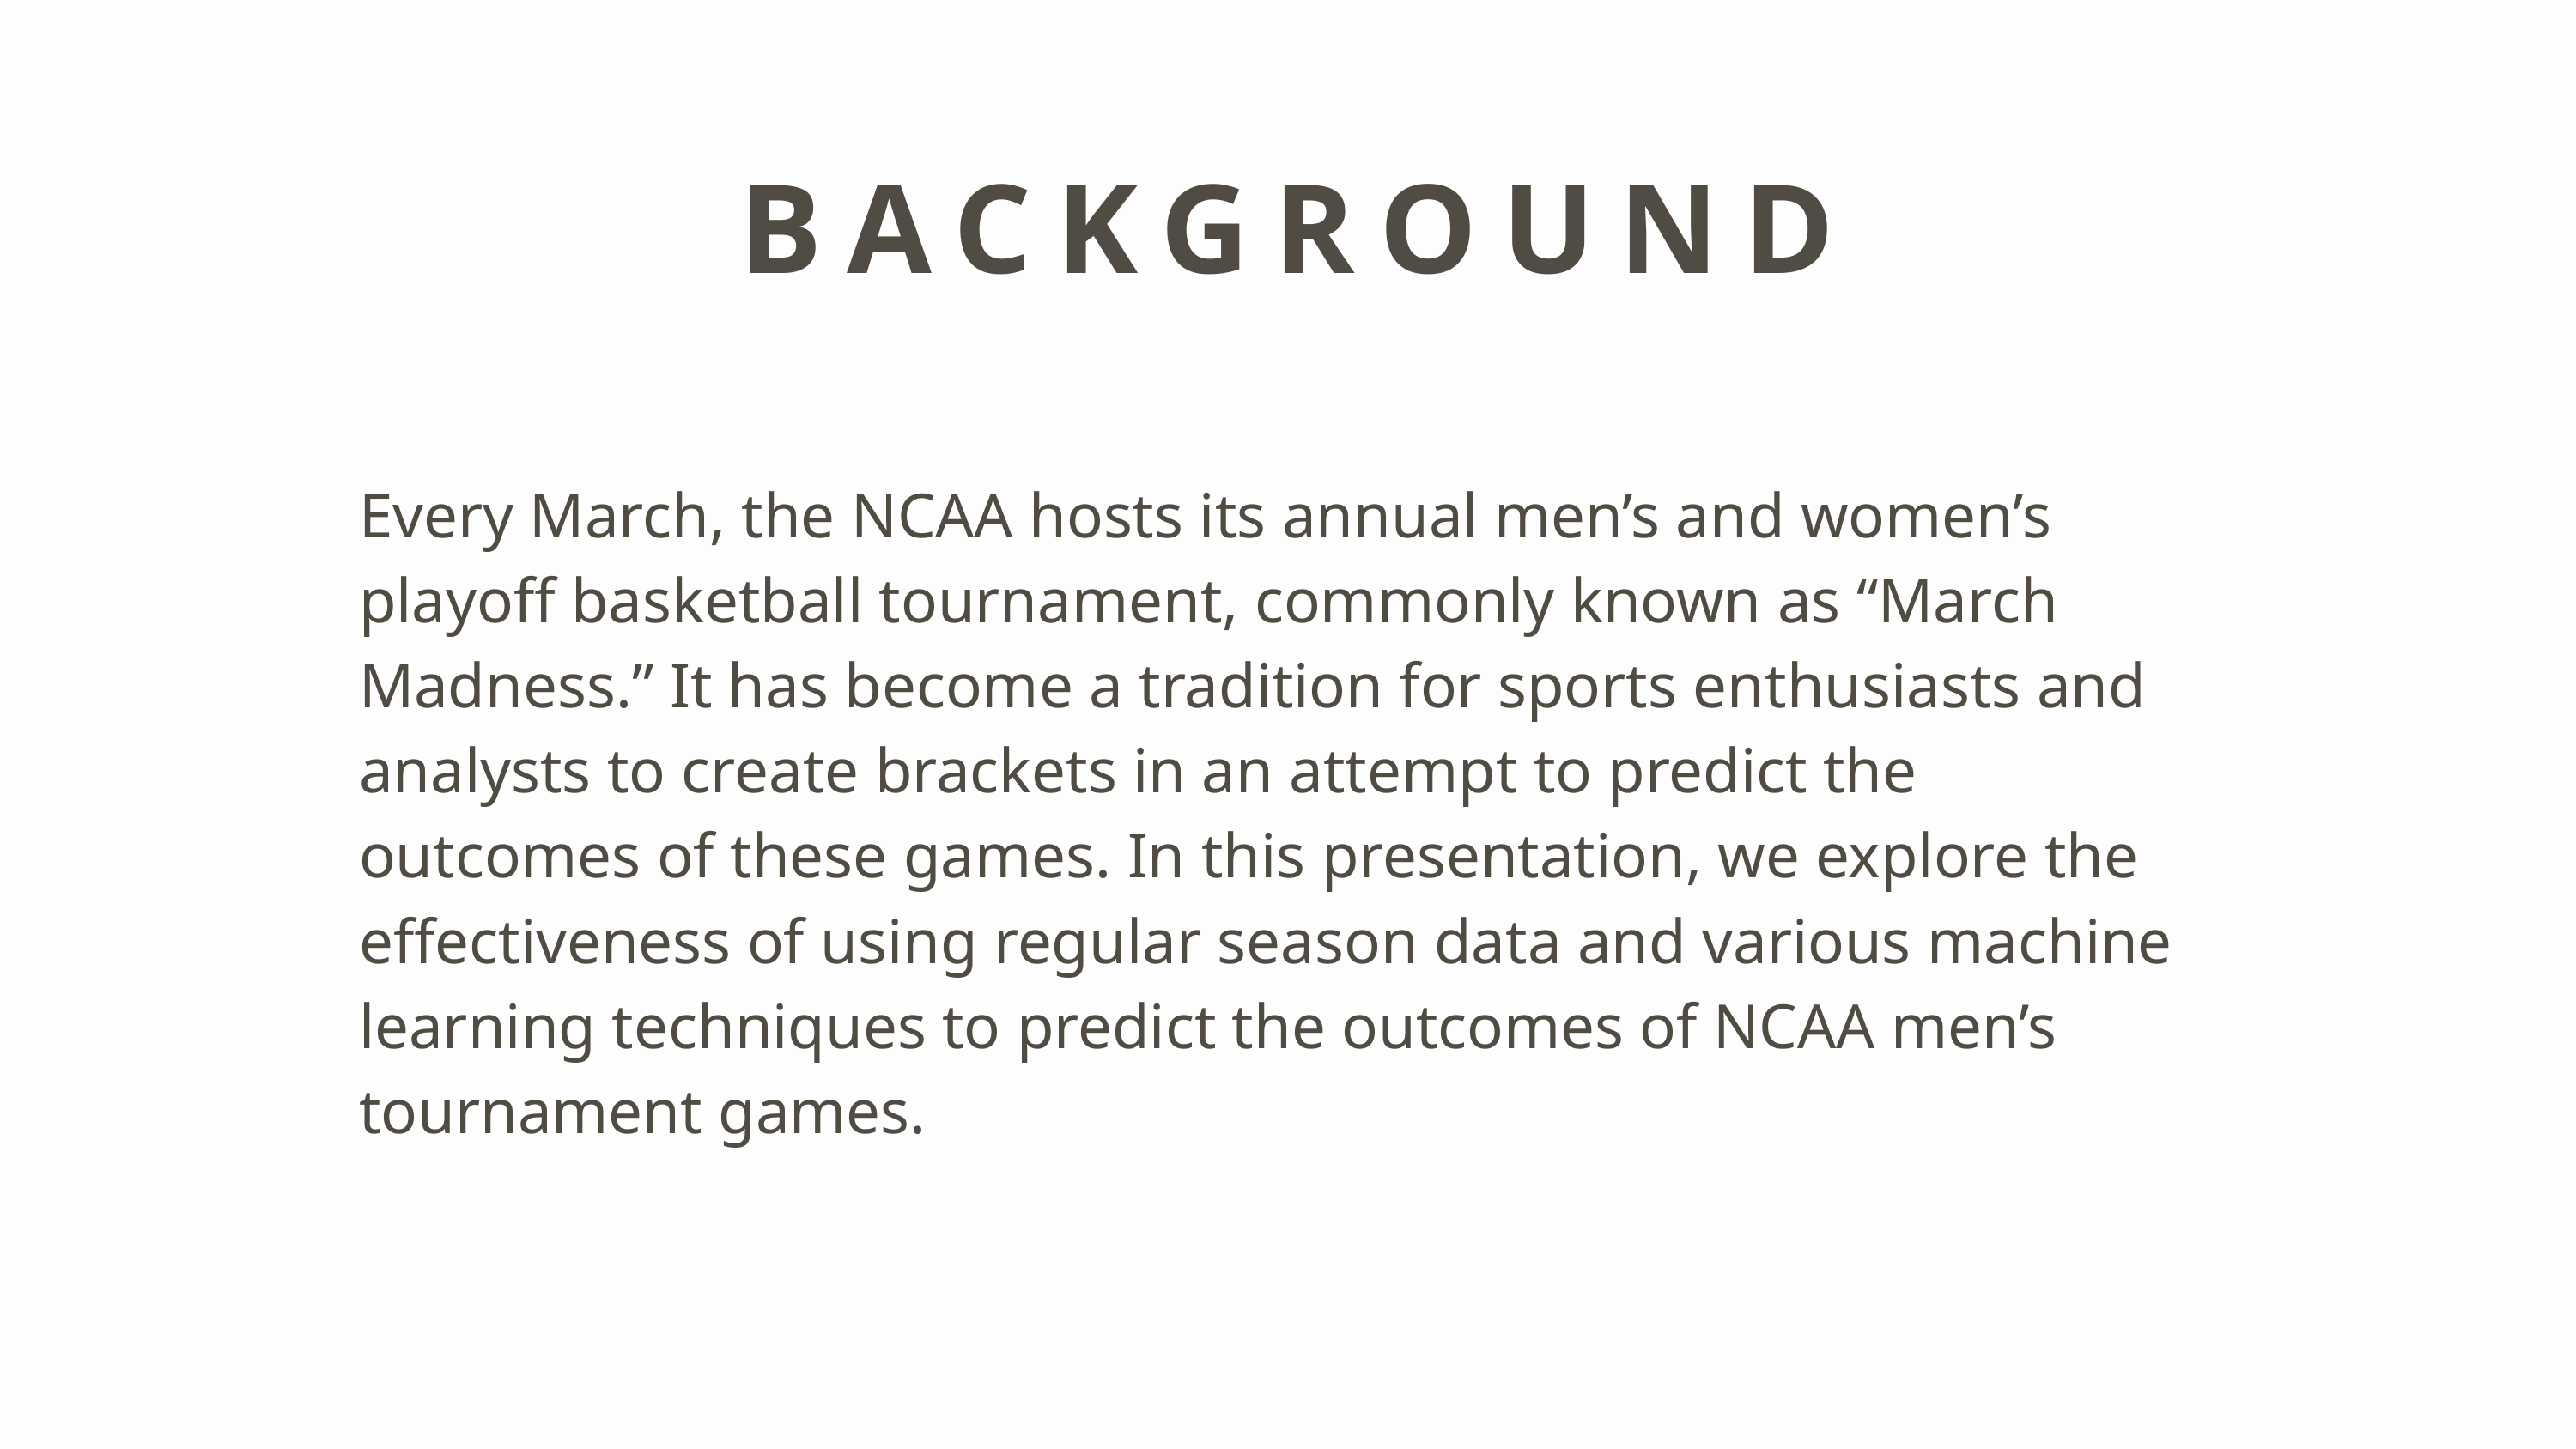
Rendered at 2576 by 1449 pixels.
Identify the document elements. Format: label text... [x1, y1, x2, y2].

text_box Every March, the NCAA hosts its annual men’s and women’s playoff basketball tournament, commonly known as “March Madness.” It has become a tradition for sports enthusiasts and analysts to create brackets in an attempt to predict the outcomes of these games. In this presentation, we explore the effectiveness of using regular season data and various machine learning techniques to predict the outcomes of NCAA men’s tournament games. [359, 464, 2217, 1146]
text_box BACKGROUND [297, 125, 2279, 299]
